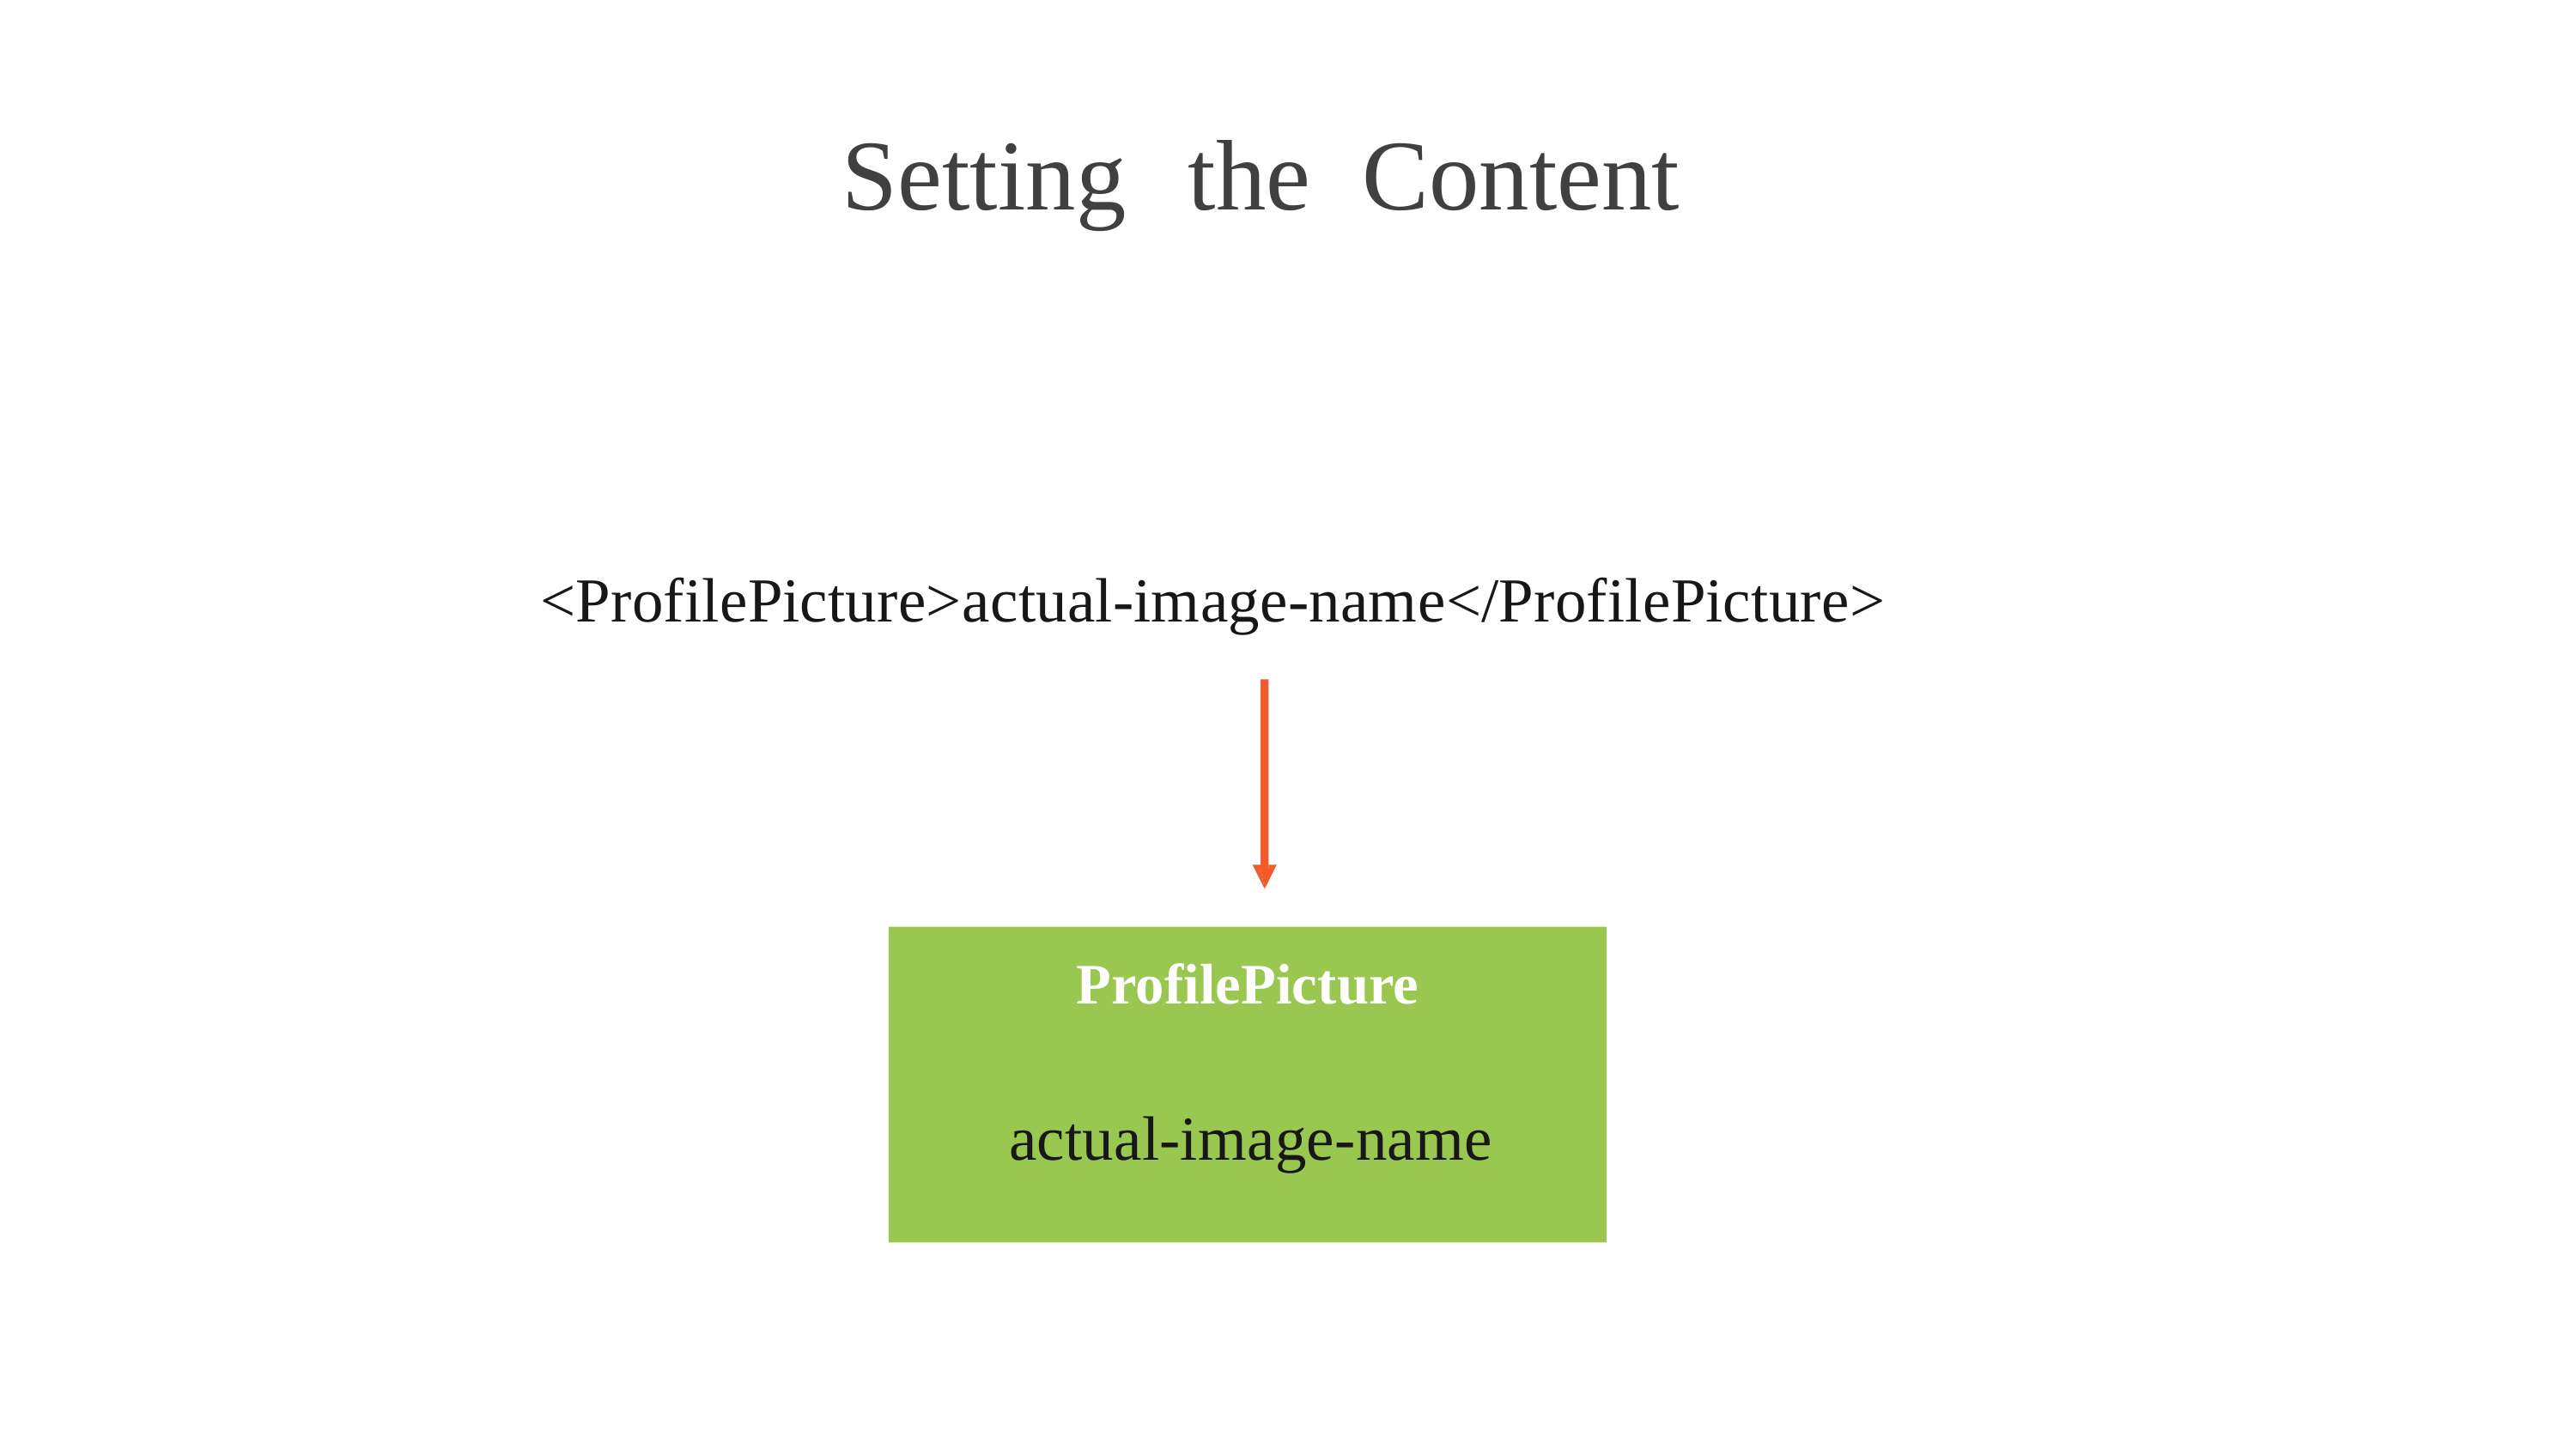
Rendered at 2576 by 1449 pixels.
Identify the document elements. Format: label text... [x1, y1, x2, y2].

text_box the [1186, 125, 1355, 230]
text_box Content [1360, 125, 1751, 230]
text_box Setting [840, 125, 1182, 230]
text_box [1252, 679, 1277, 889]
text_box <ProfilePicture>actual-image-name</ProfilePicture> [538, 569, 2040, 636]
text_box ProfilePicture actual-image-name [888, 926, 1607, 1243]
